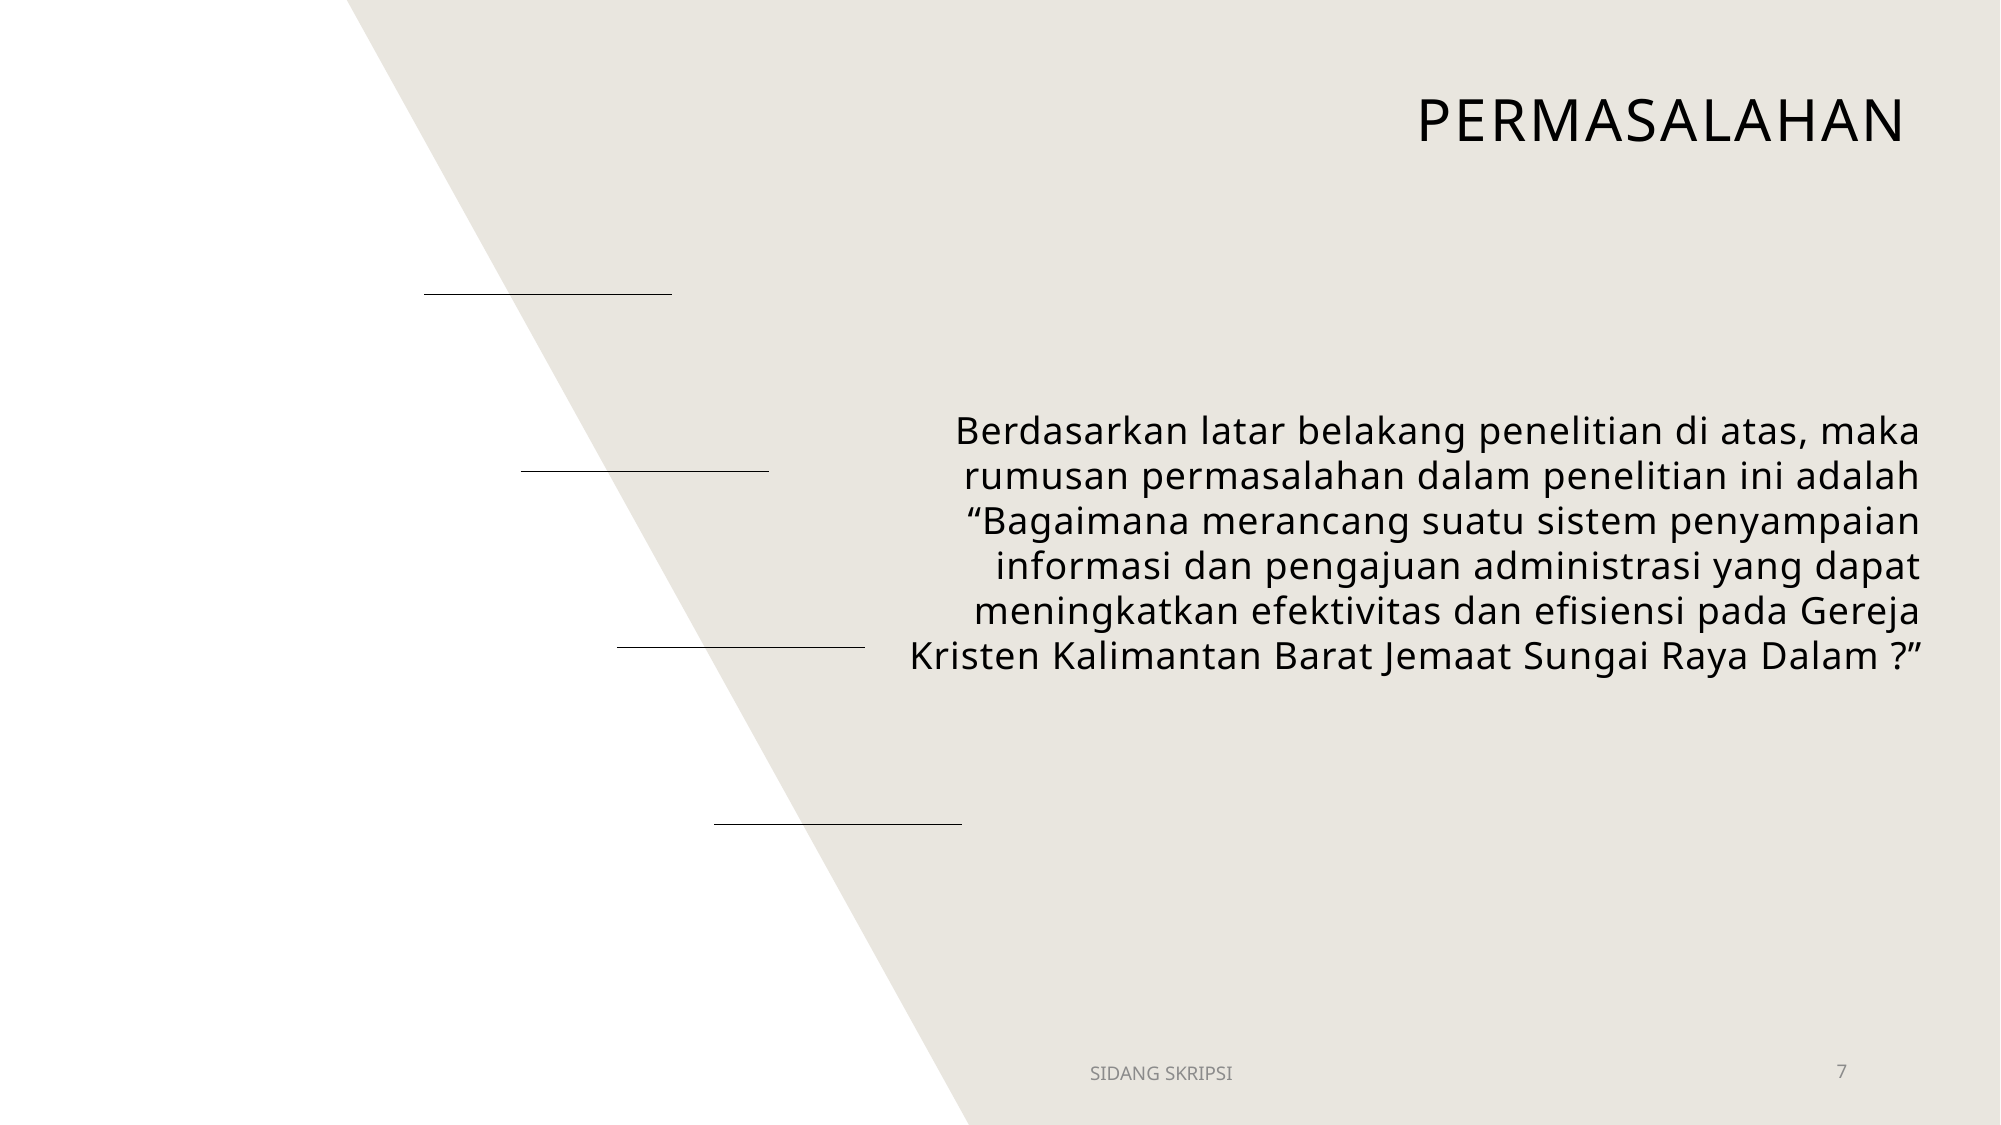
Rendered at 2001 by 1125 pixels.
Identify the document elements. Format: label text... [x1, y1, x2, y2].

list Berdasarkan latar belakang penelitian di atas, maka rumusan permasalahan dalam penelitian ini adalah “Bagaimana merancang suatu sistem penyampaian informasi dan pengajuan administrasi yang dapat meningkatkan efektivitas dan efisiensi pada Gereja Kristen Kalimantan Barat Jemaat Sungai Raya Dalam ?” [827, 399, 1939, 747]
slide_number 7 [1773, 1042, 1863, 1103]
footer SIDANG SKRIPSI [1013, 1042, 1310, 1103]
title permasalahan [1252, 74, 1922, 171]
